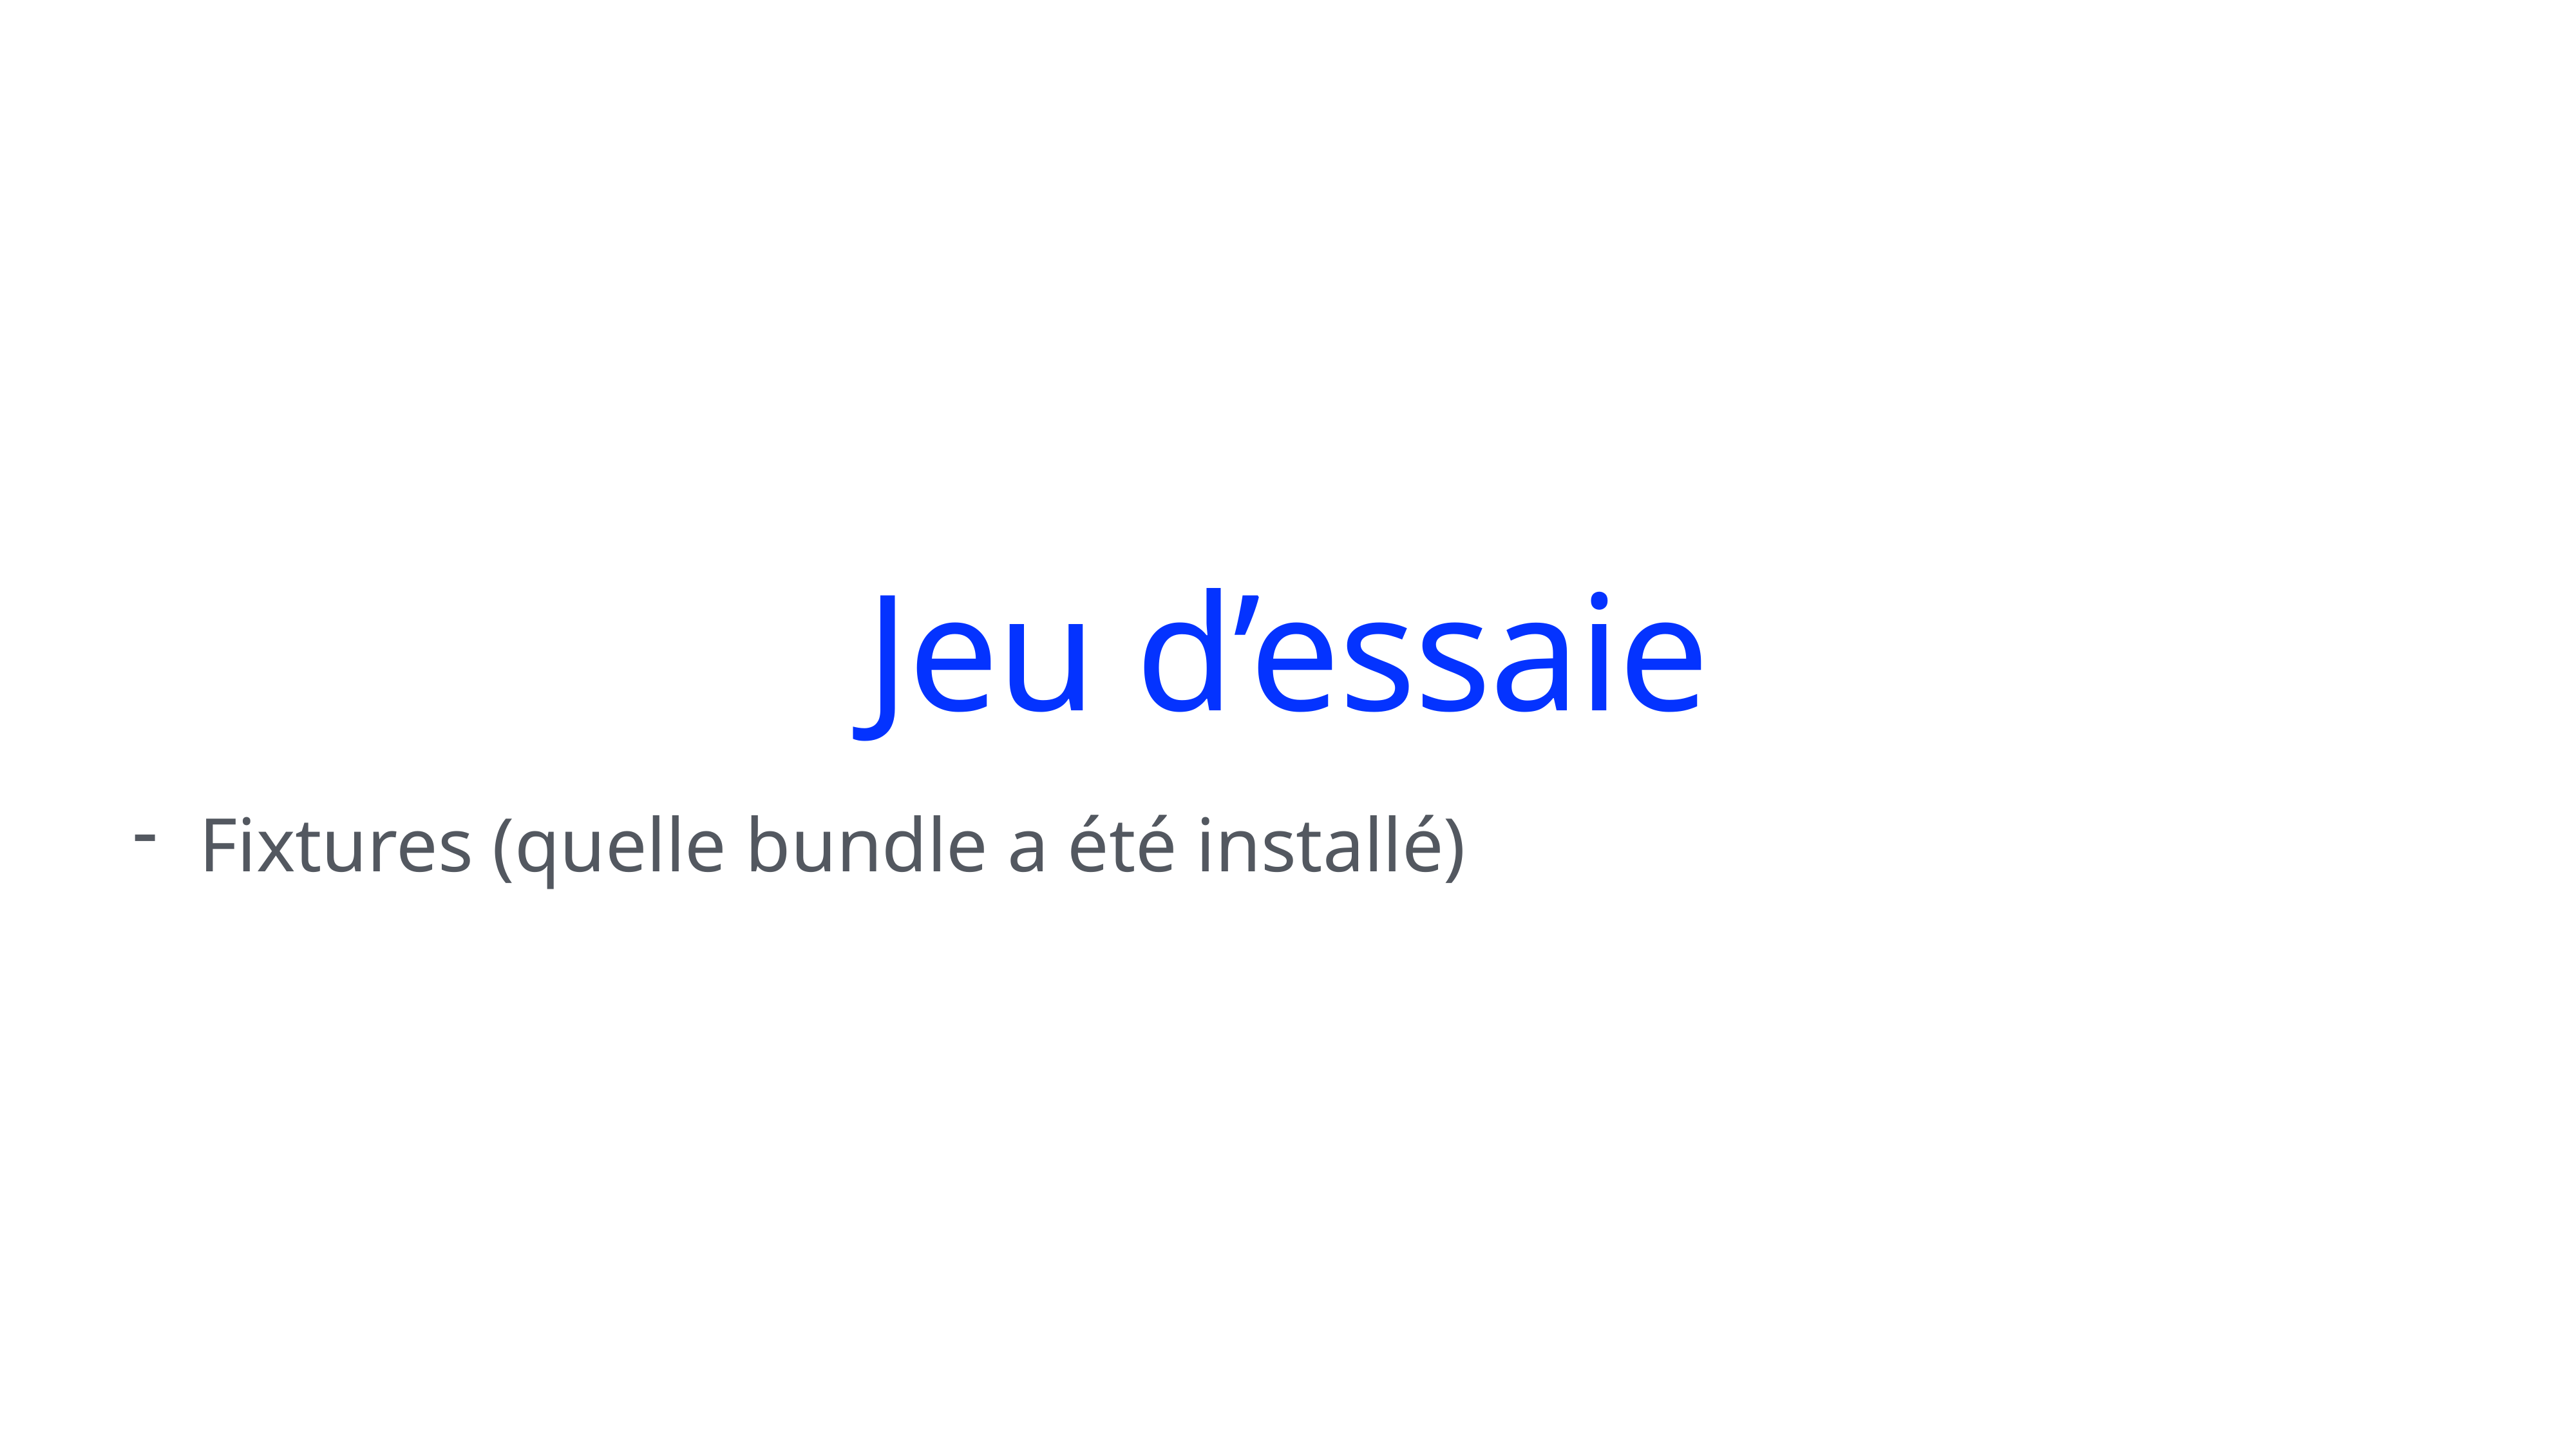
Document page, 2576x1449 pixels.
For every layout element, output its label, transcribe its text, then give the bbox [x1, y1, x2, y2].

text_box Fixtures (quelle bundle a été installé) [127, 792, 2373, 1332]
list Jeu d’essaie [127, 442, 2449, 875]
